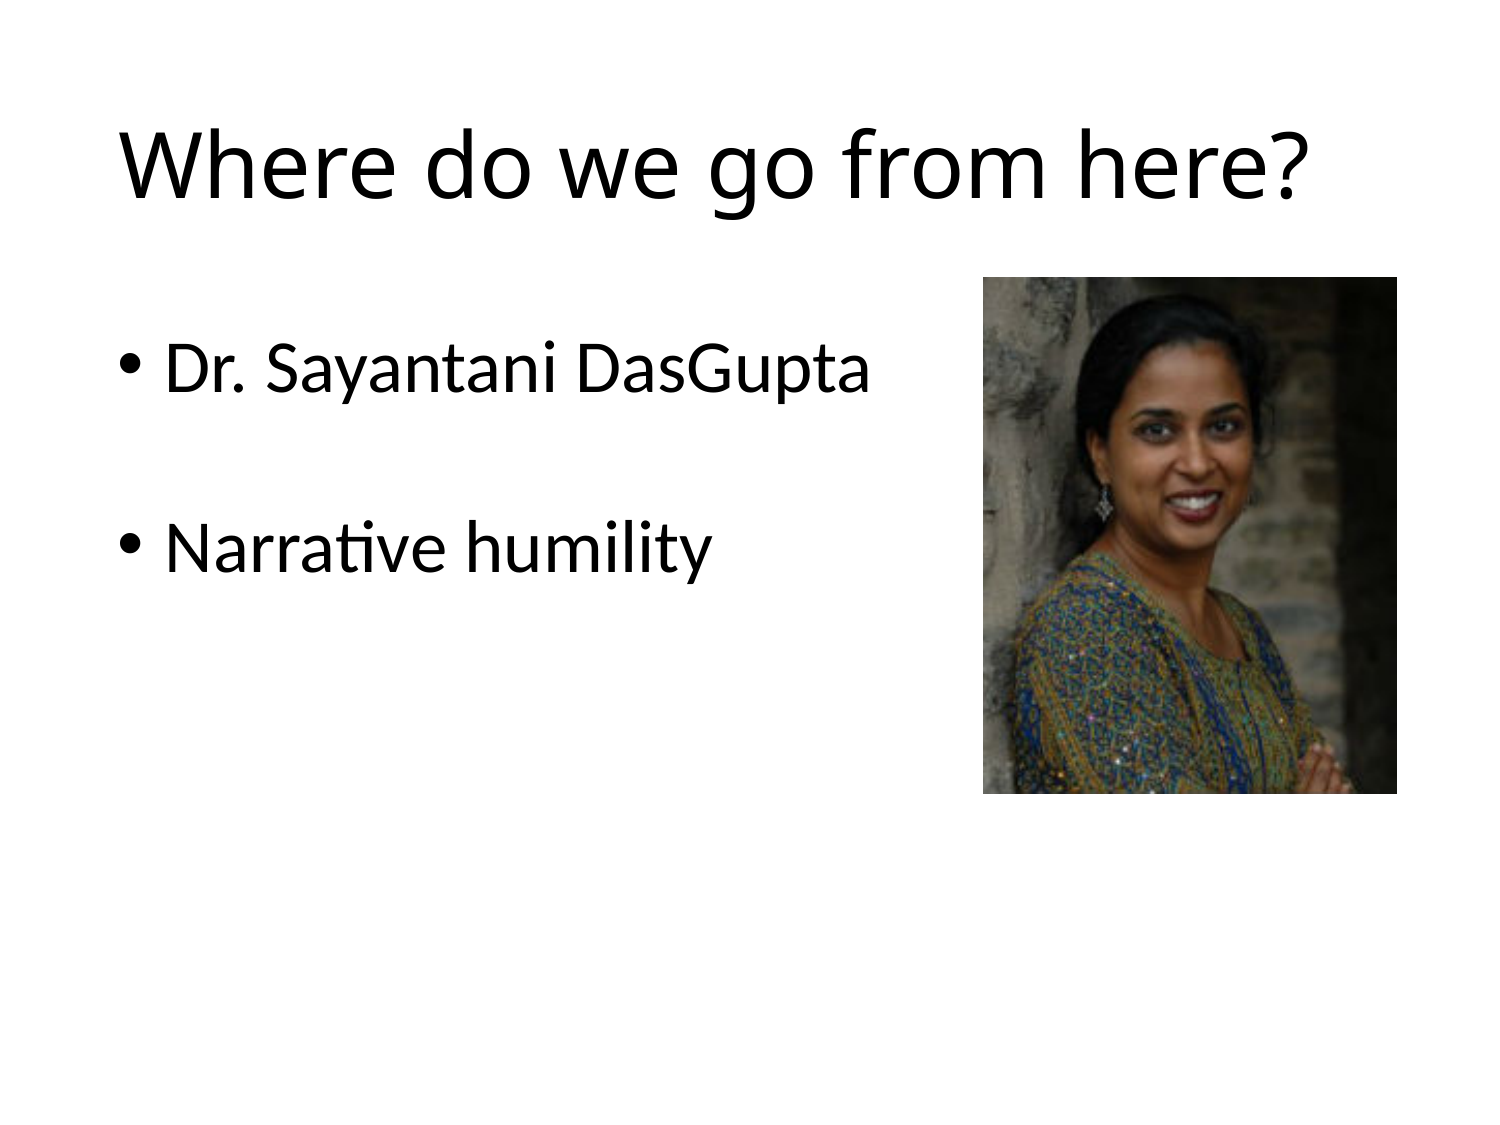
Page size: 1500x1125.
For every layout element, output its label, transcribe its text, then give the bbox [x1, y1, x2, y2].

title Where do we go from here? [103, 59, 1397, 205]
text_box Dr. Sayantani DasGupta Narrative humility [103, 310, 909, 596]
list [983, 277, 1397, 794]
text_box [103, 205, 1397, 920]
